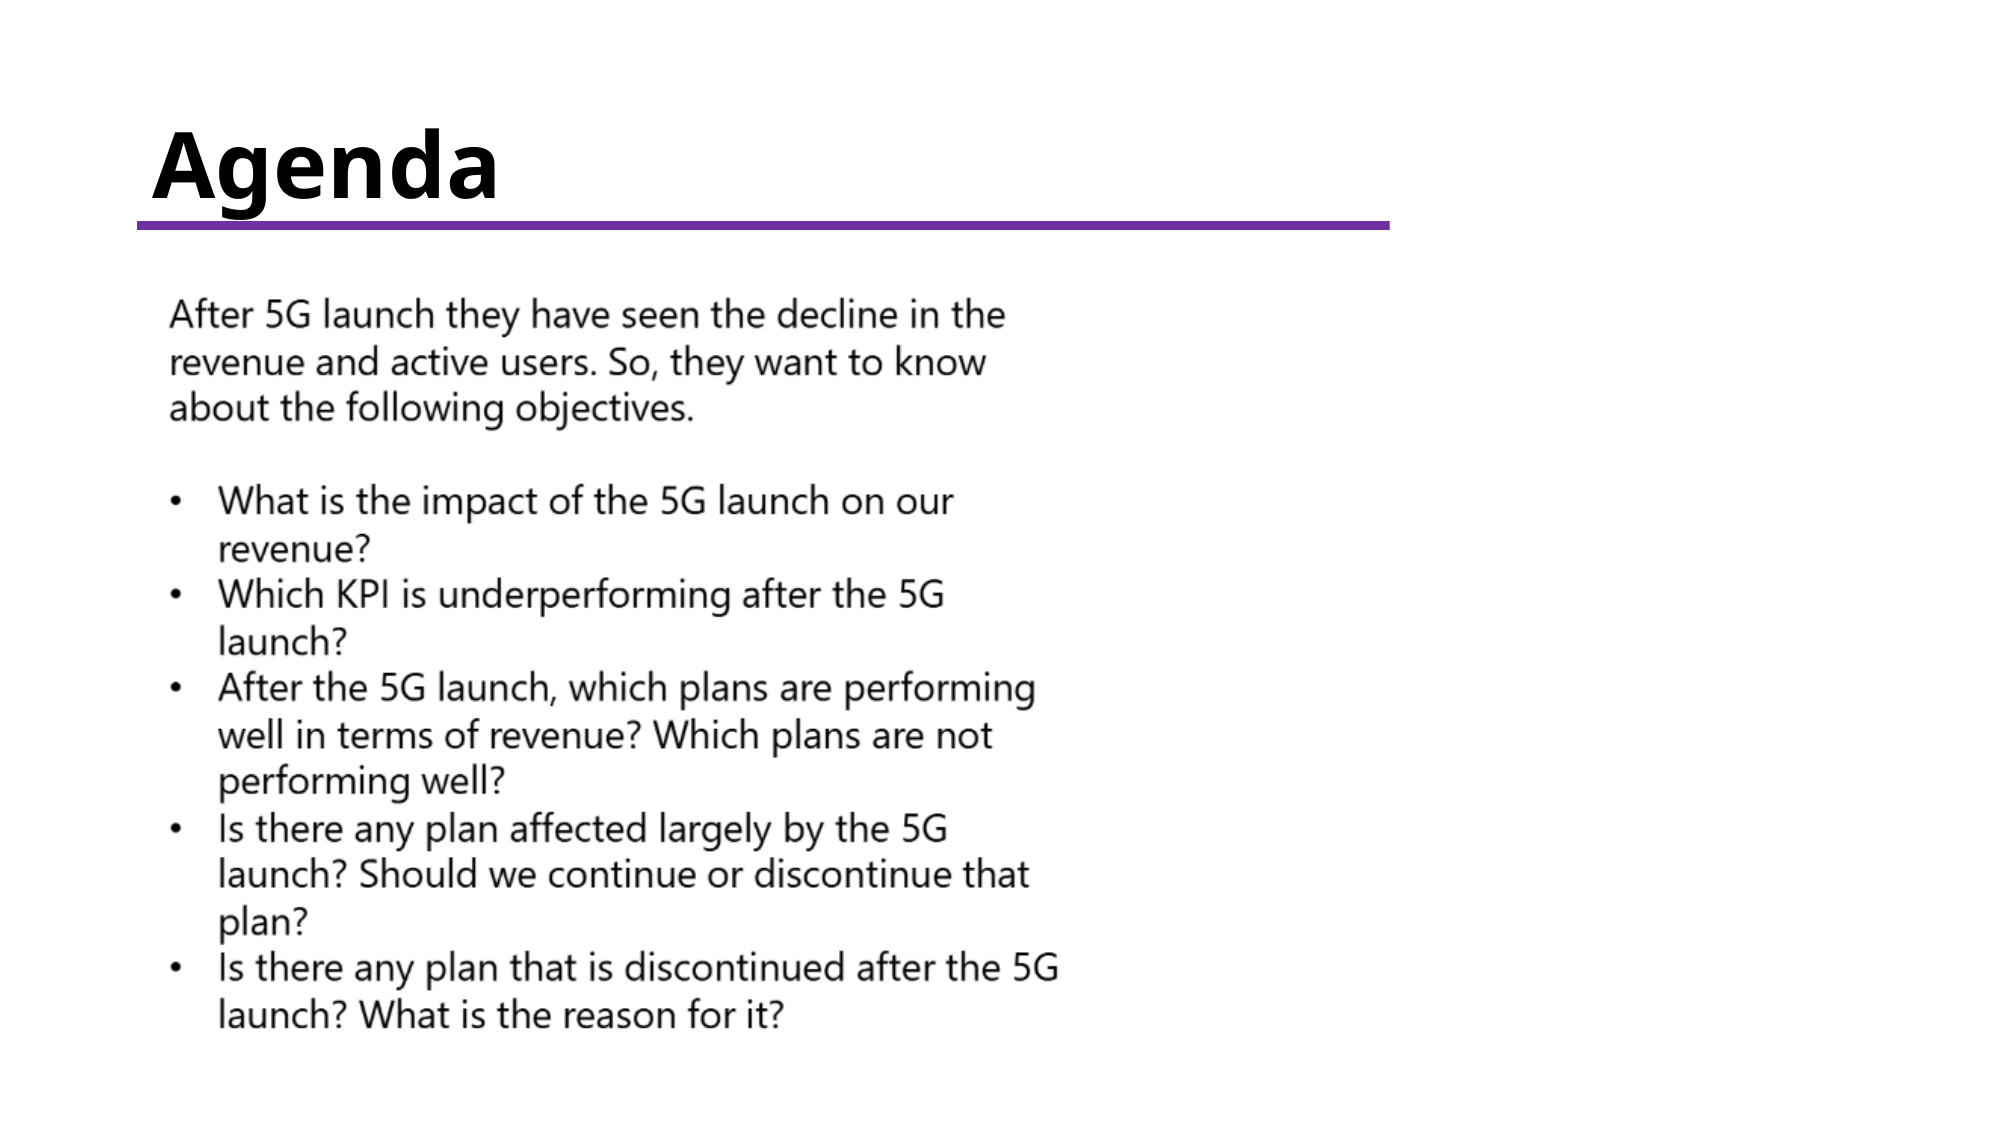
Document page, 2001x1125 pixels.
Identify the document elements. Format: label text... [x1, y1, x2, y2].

picture [137, 277, 1104, 1051]
title Agenda [137, 59, 1863, 278]
picture [137, 221, 1392, 230]
